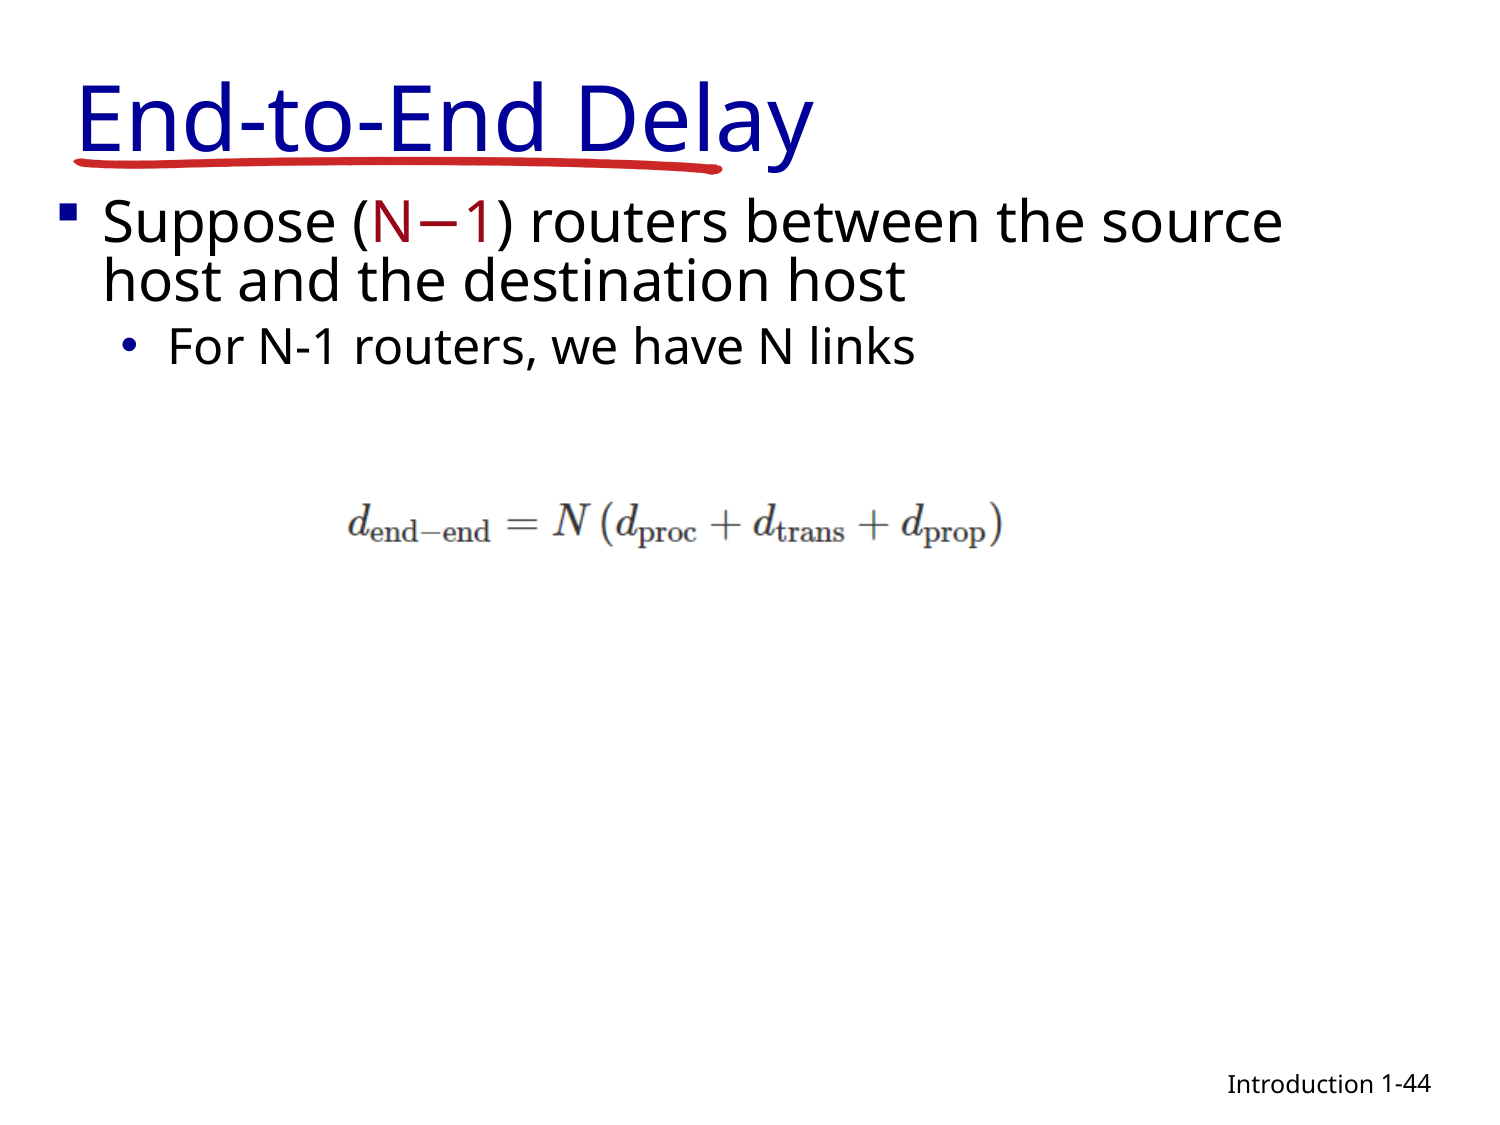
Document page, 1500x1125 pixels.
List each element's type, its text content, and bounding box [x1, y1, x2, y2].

title End-to-End Delay [59, 21, 1335, 187]
list Suppose (N−1) routers between the source host and the destination host For N-1 routers, we have N links [40, 187, 1418, 950]
picture [341, 491, 1018, 558]
picture [70, 152, 731, 180]
footer Introduction [914, 1060, 1391, 1109]
slide_number 1-44 [1365, 1059, 1477, 1106]
